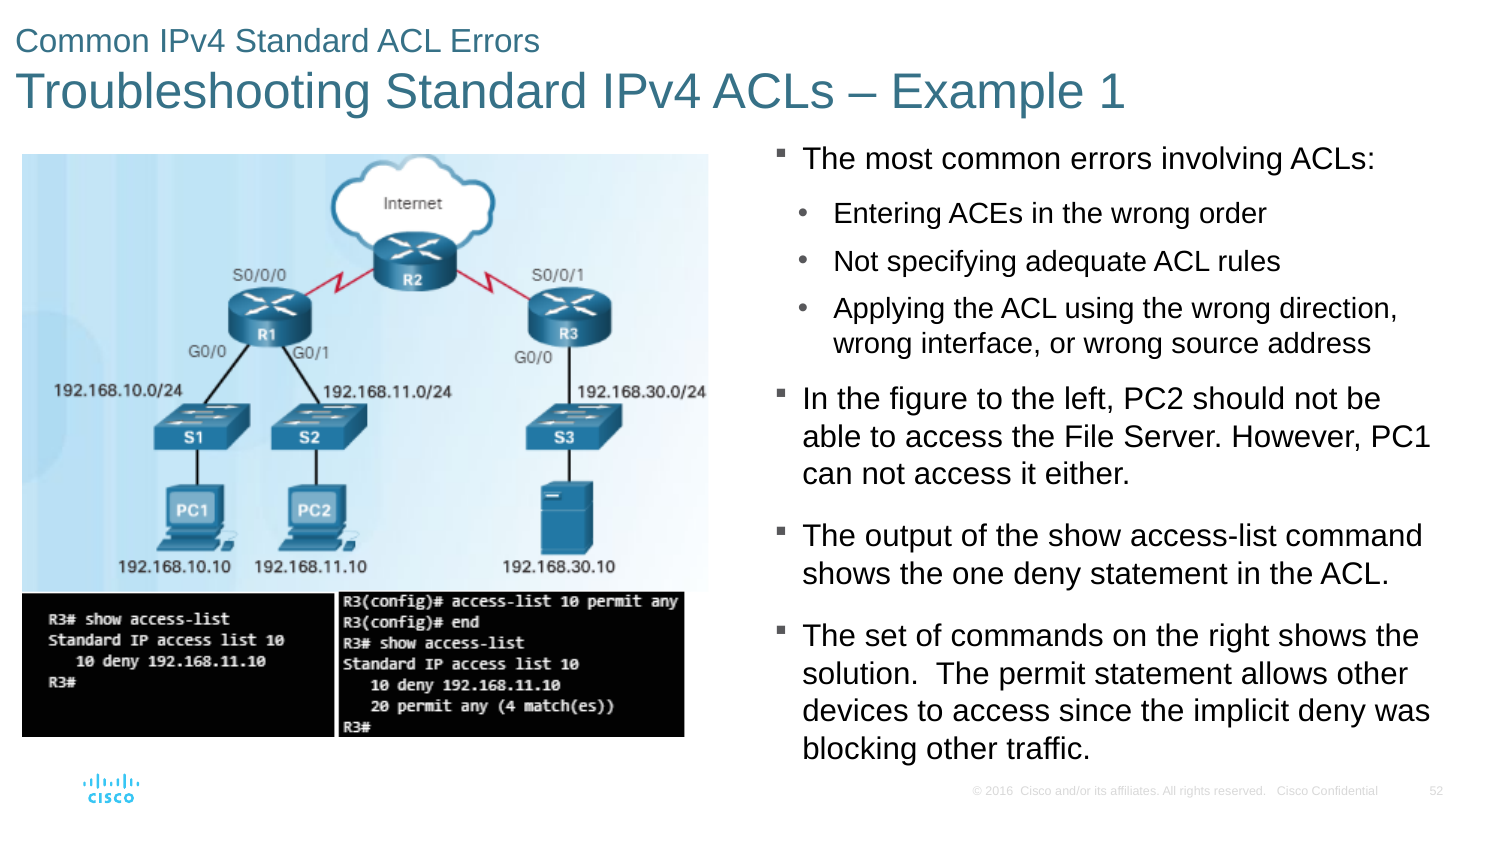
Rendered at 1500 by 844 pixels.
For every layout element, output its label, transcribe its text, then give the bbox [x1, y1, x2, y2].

title Common IPv4 Standard ACL Errors Troubleshooting Standard IPv4 ACLs – Example 1 [0, 6, 1193, 131]
list The most common errors involving ACLs: Entering ACEs in the wrong order Not specifying adequate ACL rules Applying the ACL using the wrong direction, wrong interface, or wrong source address In the figure to the left, PC2 should not be able to access the File Server. However, PC1 can not access it either. The output of the show access-list command shows the one deny statement in the ACL. The set of commands on the right shows the solution. The permit statement allows other devices to access since the implicit deny was blocking other traffic. [759, 131, 1459, 769]
picture [22, 153, 710, 737]
